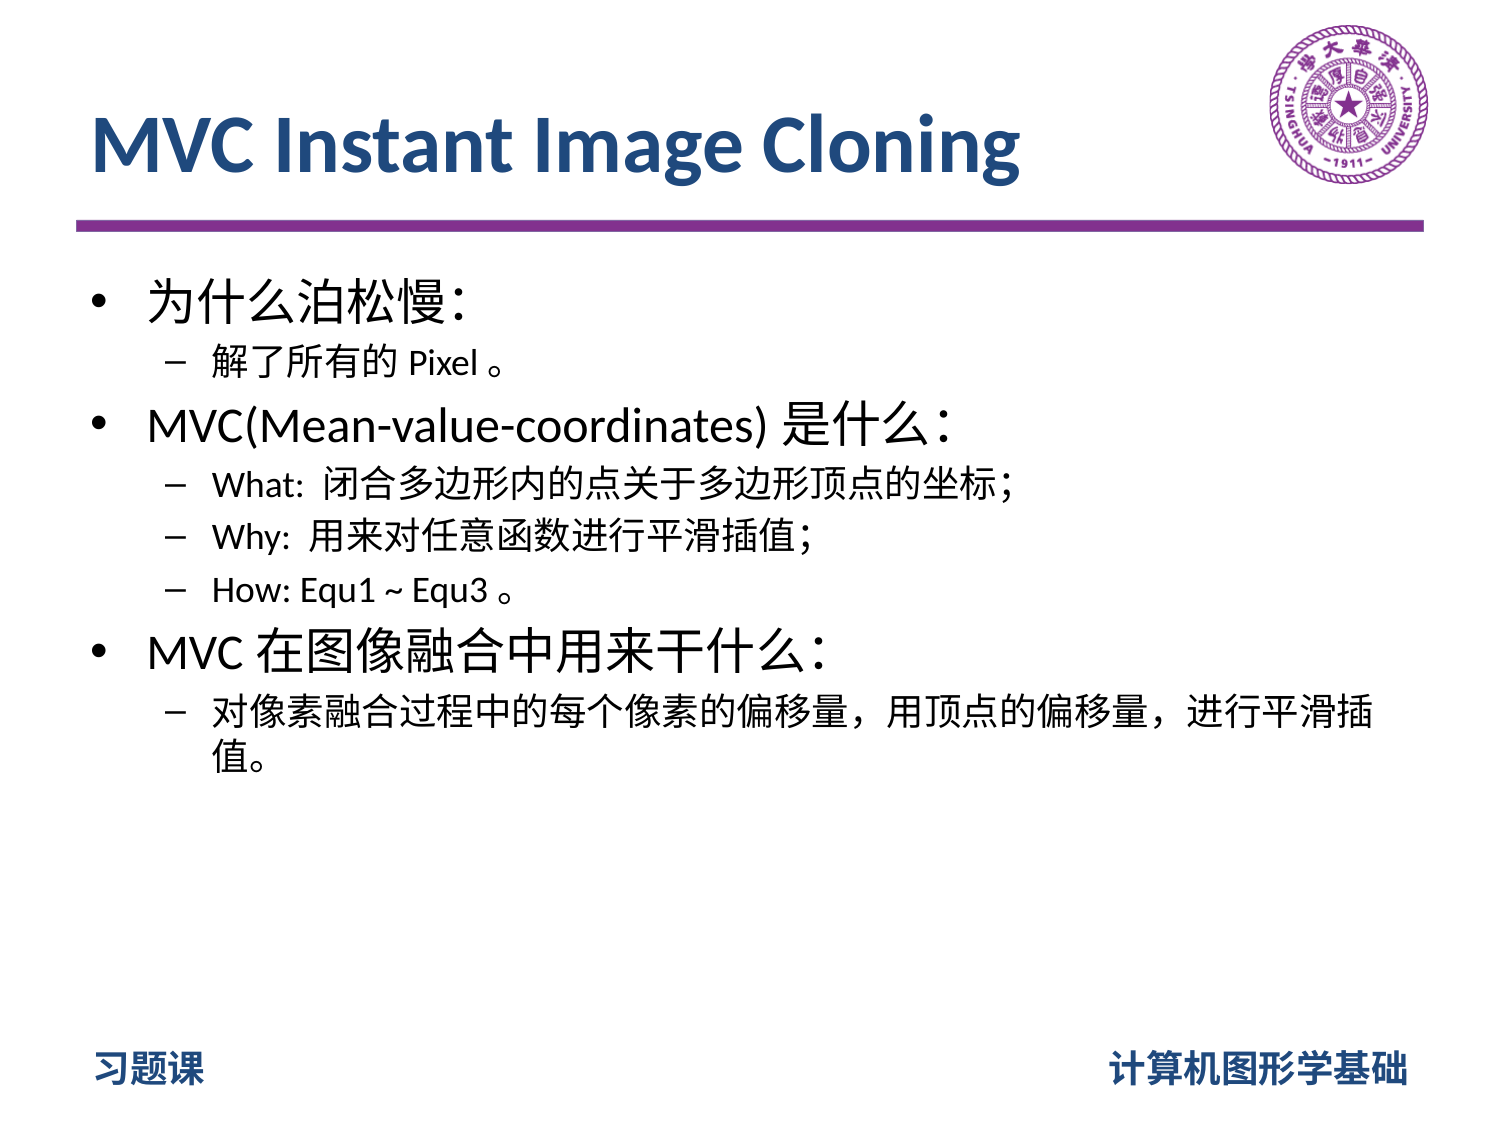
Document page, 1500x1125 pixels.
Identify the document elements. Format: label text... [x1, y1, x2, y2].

picture [1269, 25, 1429, 185]
title MVC Instant Image Cloning [75, 45, 1258, 233]
list 为什么泊松慢： 解了所有的Pixel。 MVC(Mean-value-coordinates)是什么： What: 闭合多边形内的点关于多边形顶点的坐标； Why: 用来对任意函数进行平滑插值； How: Equ1 ~ Equ3。 MVC在图像融合中用来干什么： 对像素融合过程中的每个像素的偏移量，用顶点的偏移量，进行平滑插值。 [75, 262, 1425, 1005]
